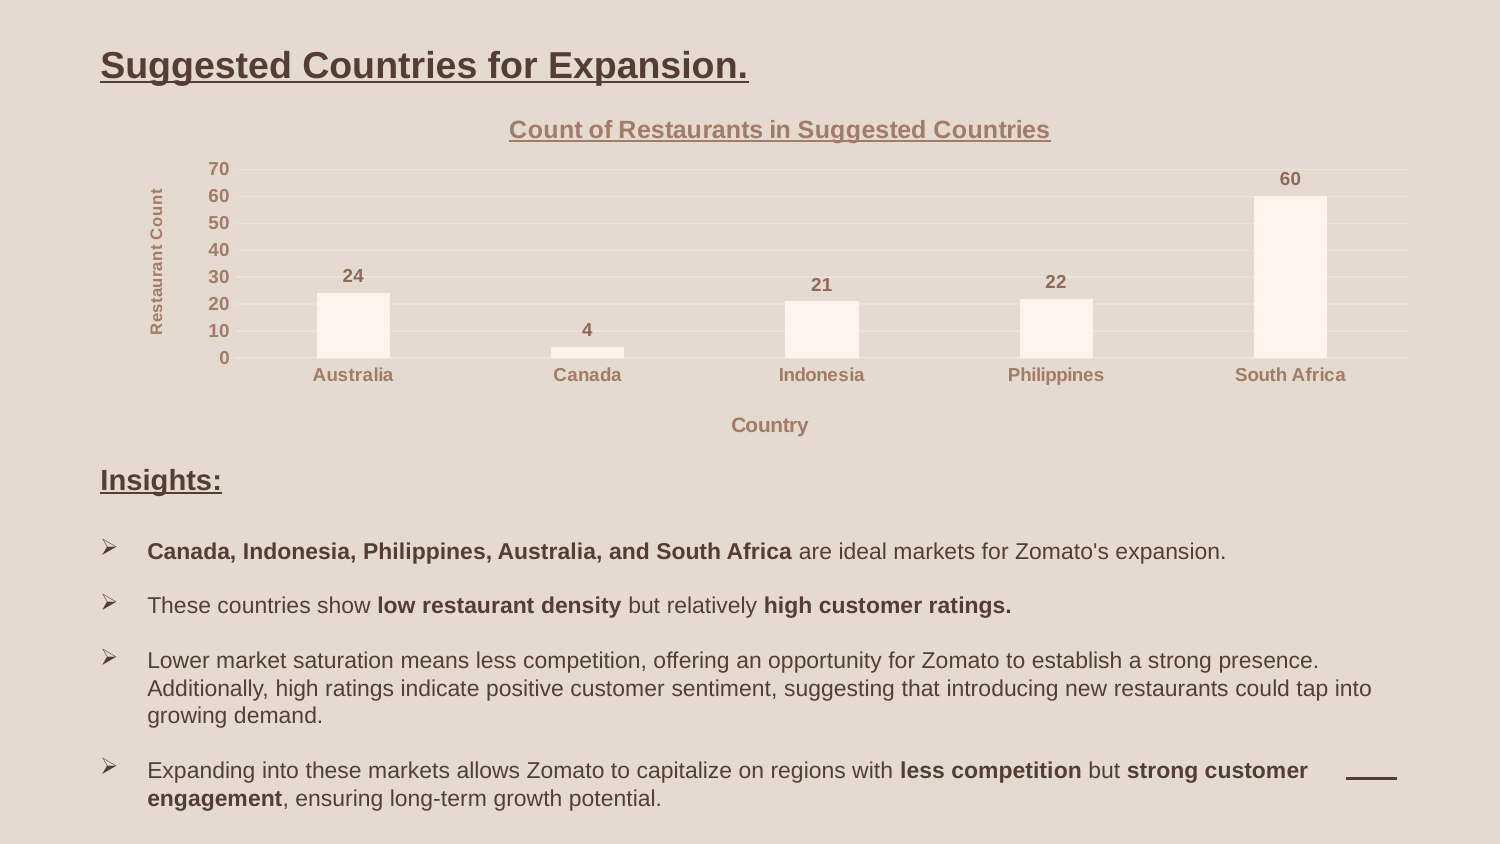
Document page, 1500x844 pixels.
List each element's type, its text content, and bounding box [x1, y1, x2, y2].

chart [126, 94, 1434, 454]
text_box Suggested Countries for Expansion. [85, 33, 1031, 94]
text_box Insights: Canada, Indonesia, Philippines, Australia, and South Africa are ideal markets for Zomato's expansion. These countries show low restaurant density but relatively high customer ratings. Lower market saturation means less competition, offering an opportunity for Zomato to establish a strong presence. Additionally, high ratings indicate positive customer sentiment, suggesting that introducing new restaurants could tap into growing demand. Expanding into these markets allows Zomato to capitalize on regions with less competition but strong customer engagement, ensuring long-term growth potential. [85, 453, 1415, 844]
